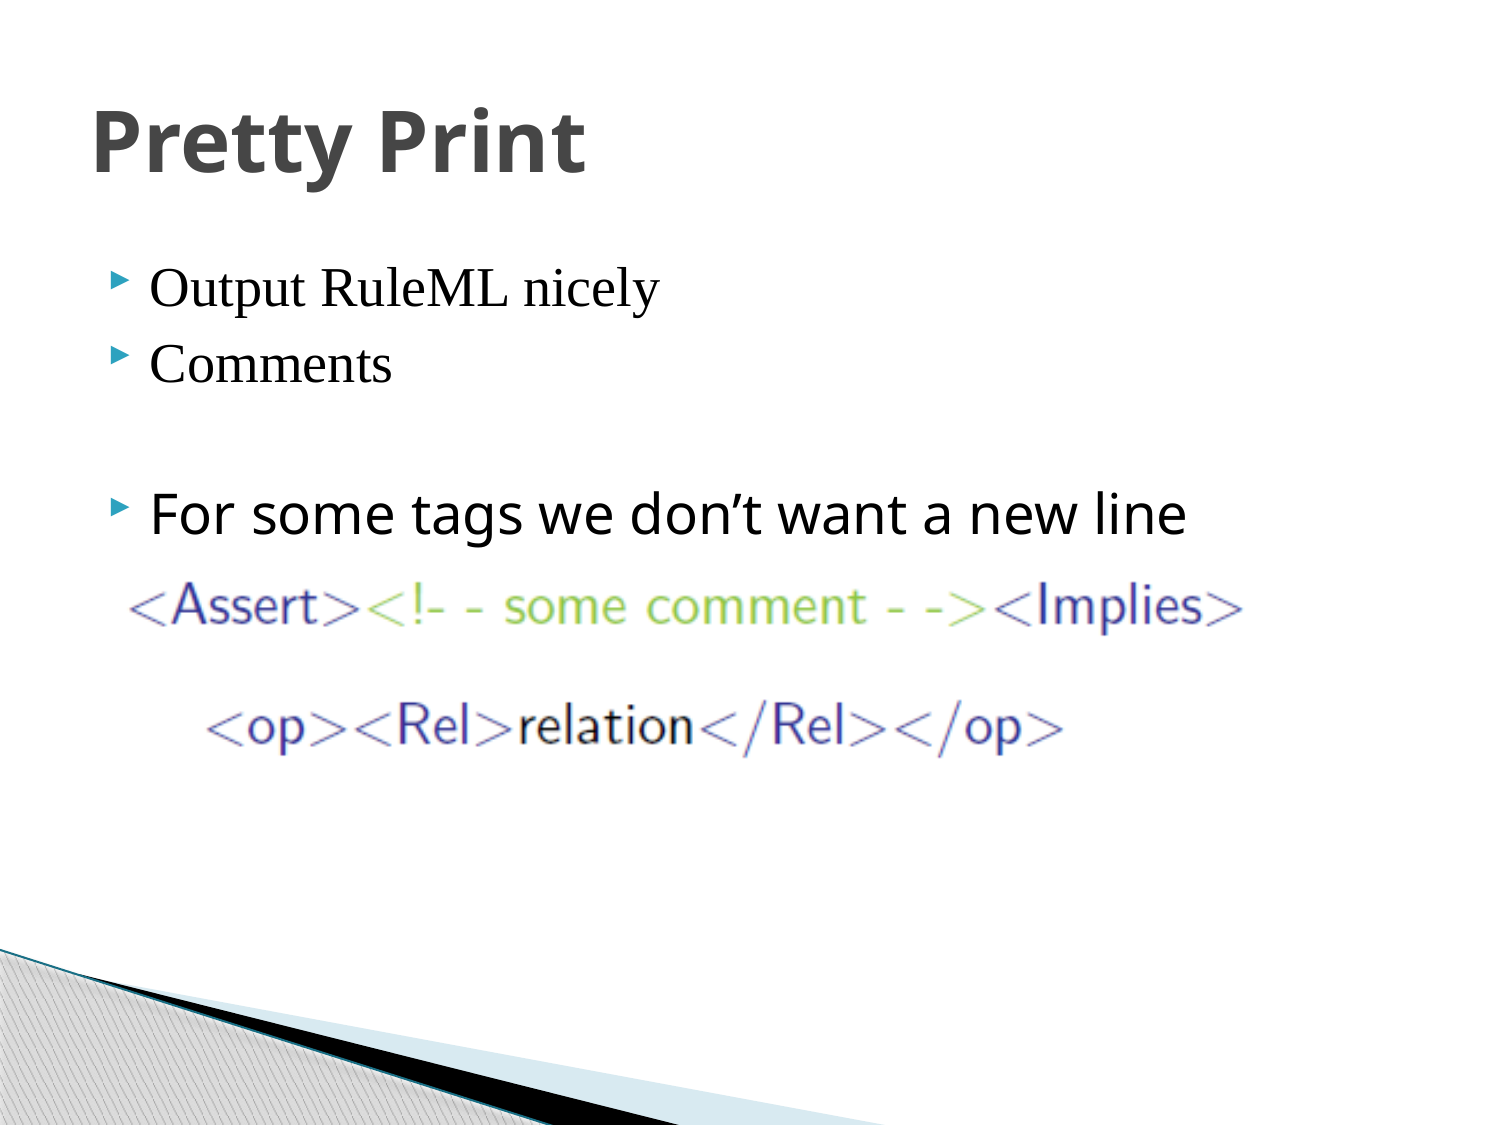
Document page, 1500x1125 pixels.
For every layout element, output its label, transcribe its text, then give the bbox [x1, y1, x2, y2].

title Pretty Print [75, 45, 1425, 233]
picture [111, 562, 1261, 658]
picture [194, 680, 1093, 794]
list Output RuleML nicely Comments For some tags we don’t want a new line [75, 243, 1425, 986]
